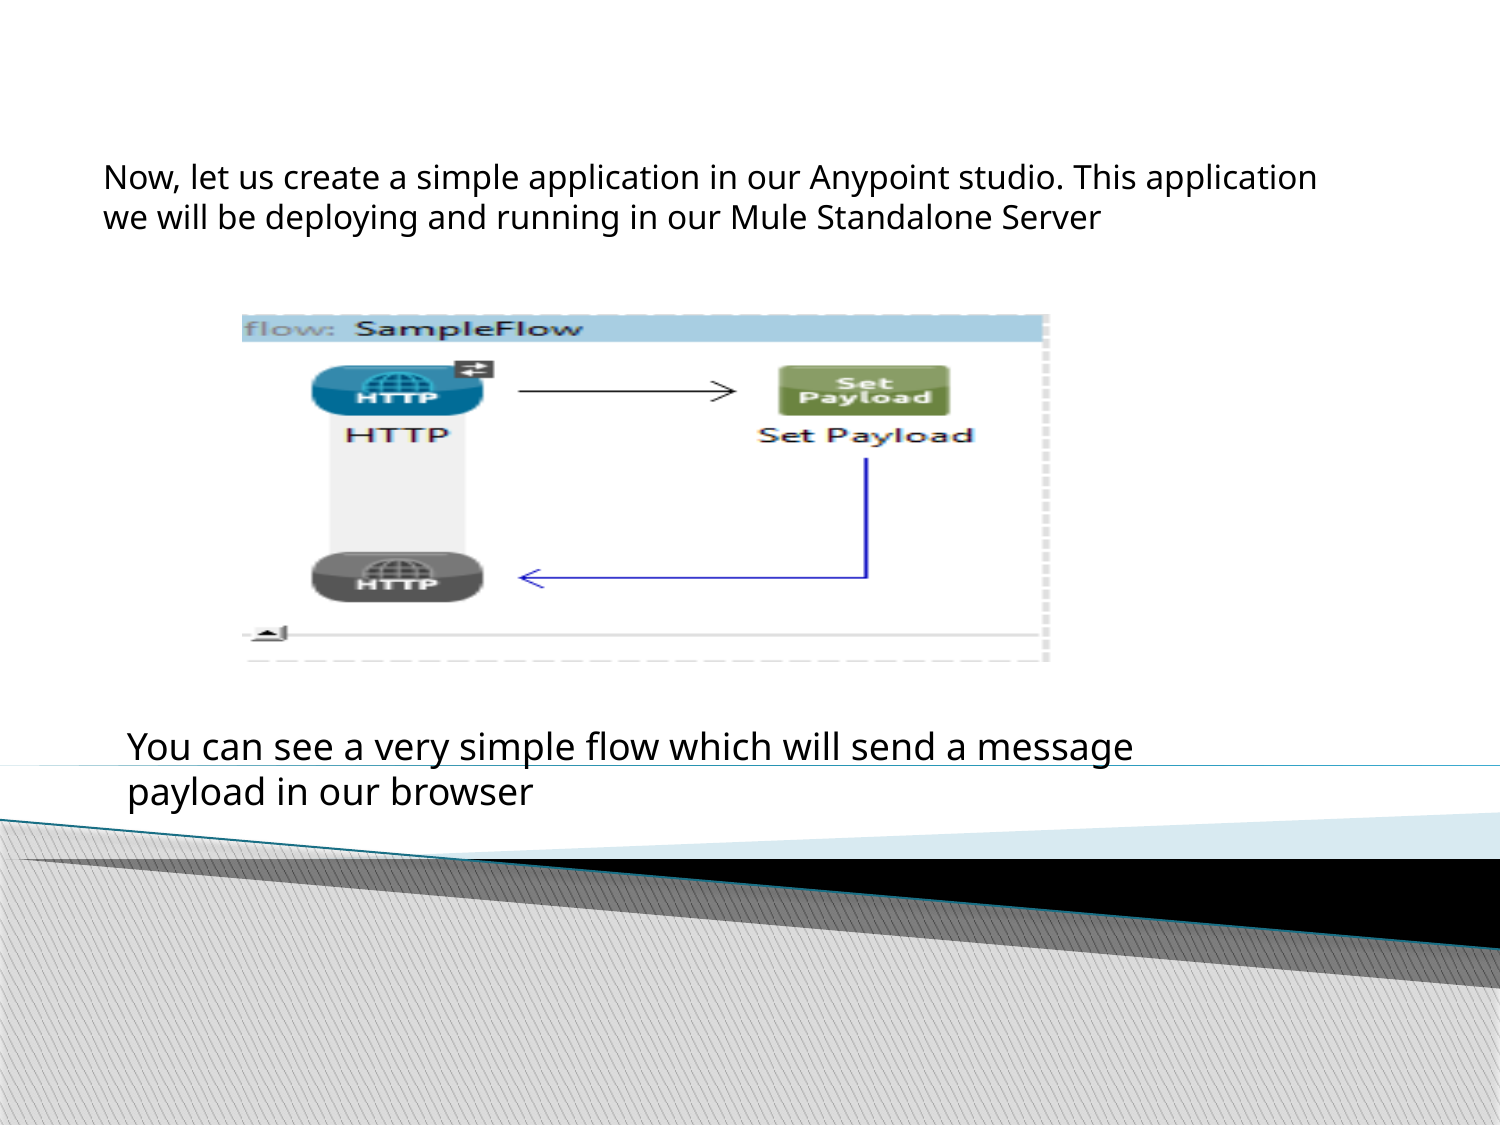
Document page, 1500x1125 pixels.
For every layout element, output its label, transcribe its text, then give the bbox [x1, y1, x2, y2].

text_box Now, let us create a simple application in our Anypoint studio. This application we will be deploying and running in our Mule Standalone Server [88, 148, 1365, 244]
picture [241, 314, 1058, 662]
picture [5, 859, 1500, 989]
text_box You can see a very simple flow which will send a message payload in our browser [112, 715, 1211, 821]
